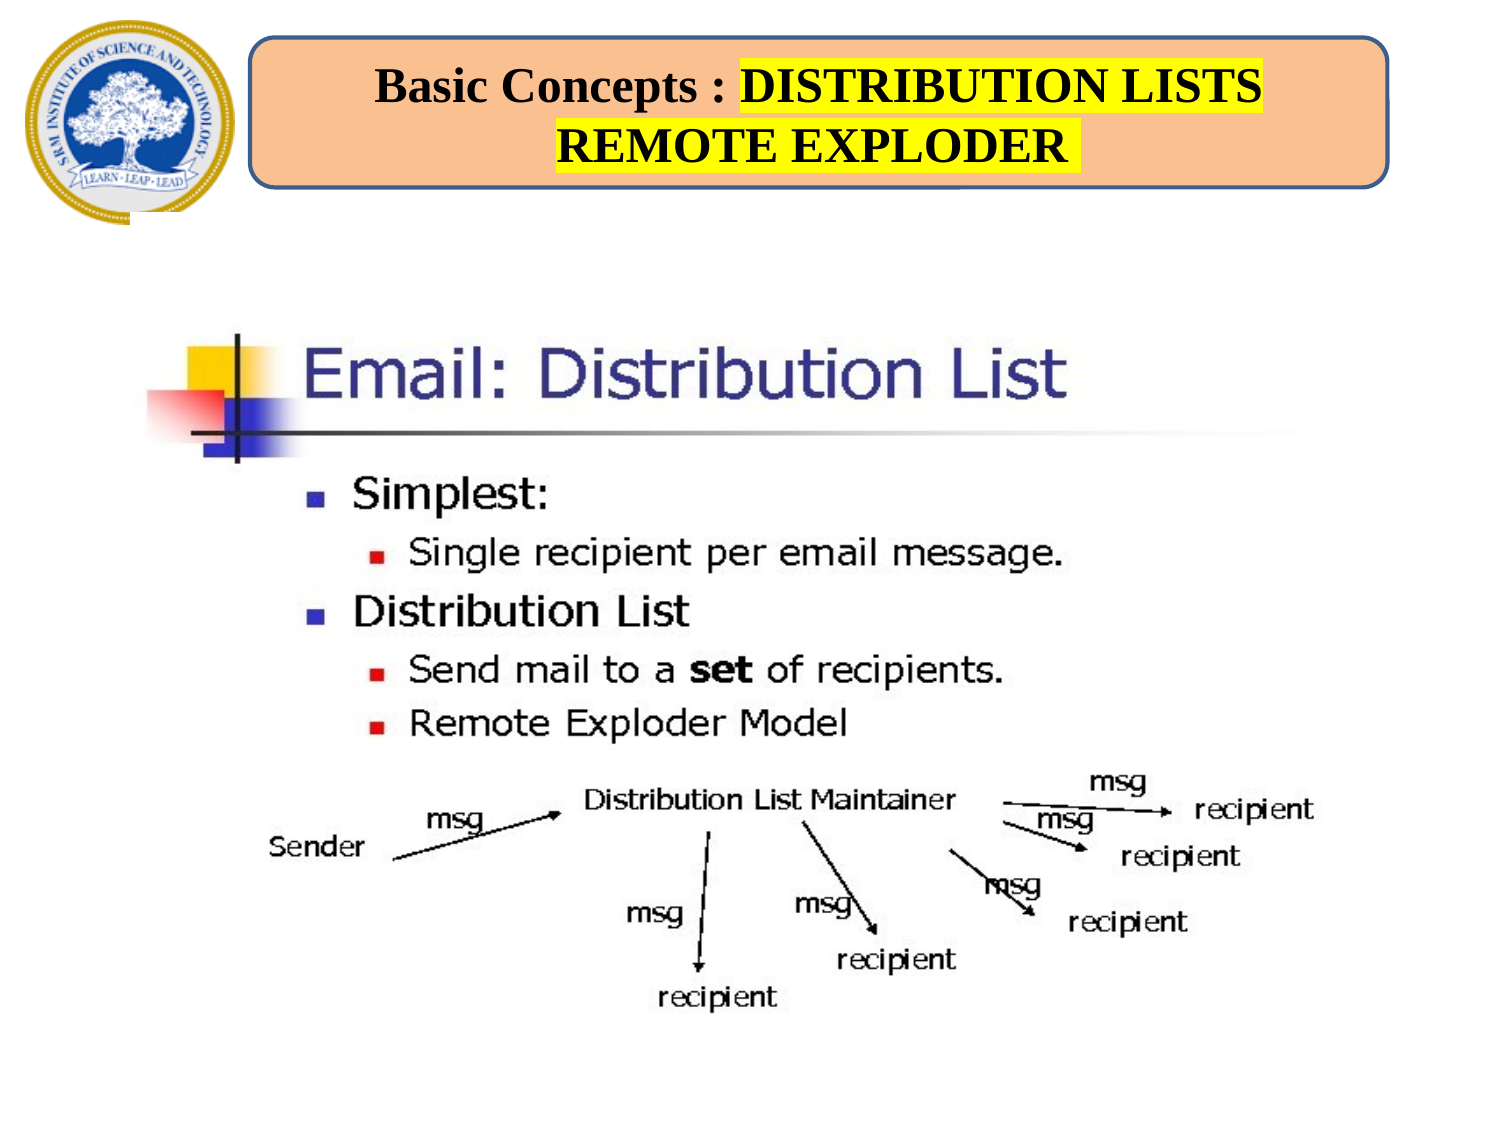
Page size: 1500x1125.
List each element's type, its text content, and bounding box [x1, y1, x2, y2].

text_box Basic Concepts : DISTRIBUTION LISTS REMOTE EXPLODER [247, 35, 1390, 190]
picture [25, 19, 1393, 1057]
